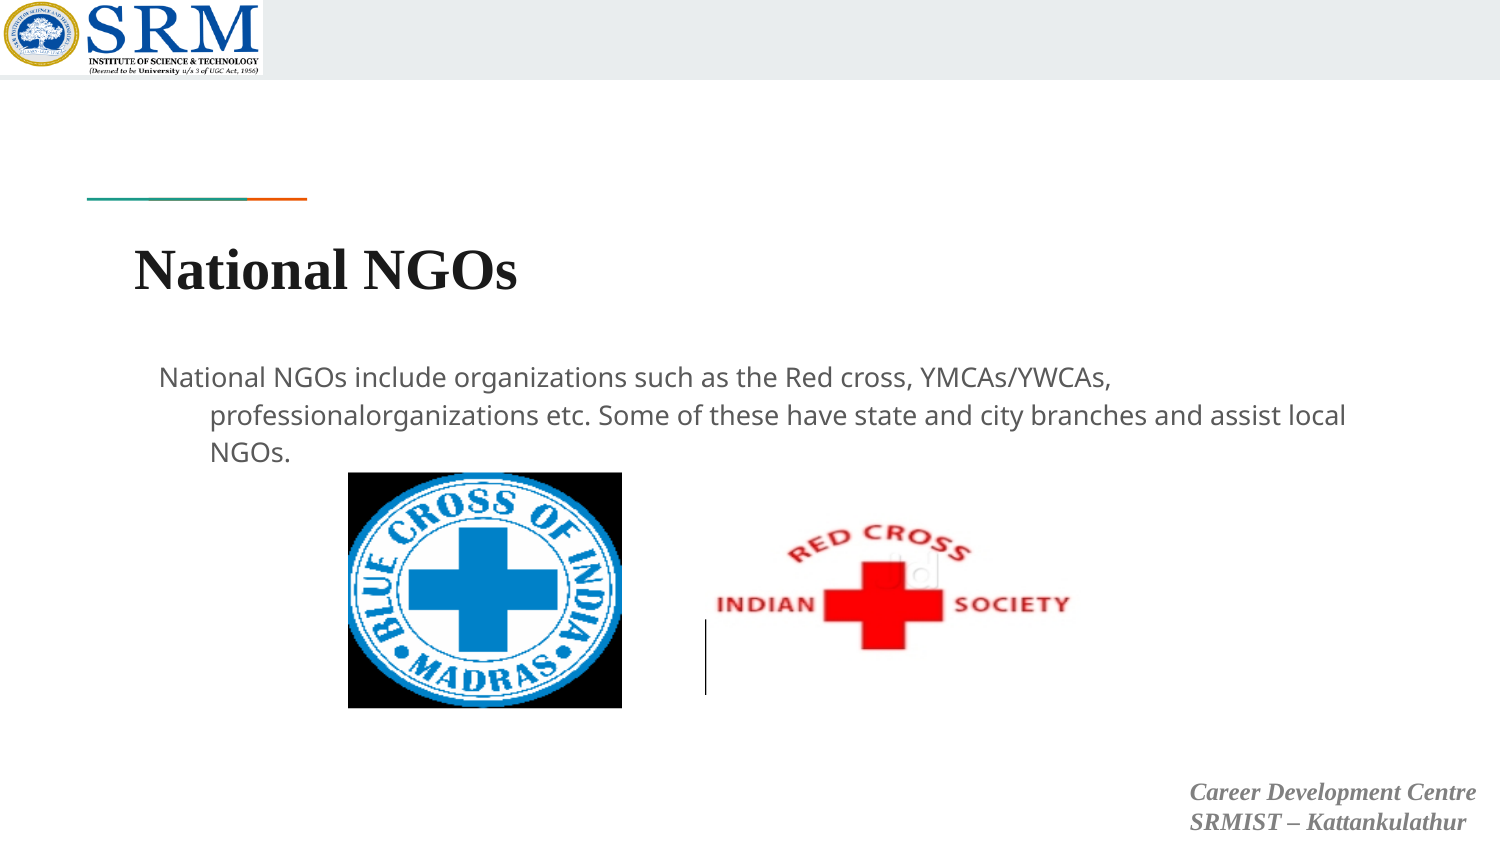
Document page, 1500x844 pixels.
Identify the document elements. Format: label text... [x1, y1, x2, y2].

picture [0, 0, 263, 76]
picture [347, 453, 622, 728]
title National NGOs [119, 216, 1381, 305]
picture [704, 464, 1092, 696]
list National NGOs include organizations such as the Red cross, YMCAs/YWCAs, professionalorganizations etc. Some of these have state and city branches and assist local NGOs. [119, 341, 1381, 712]
text_box Career Development Centre SRMIST – Kattankulathur [1175, 767, 1500, 843]
